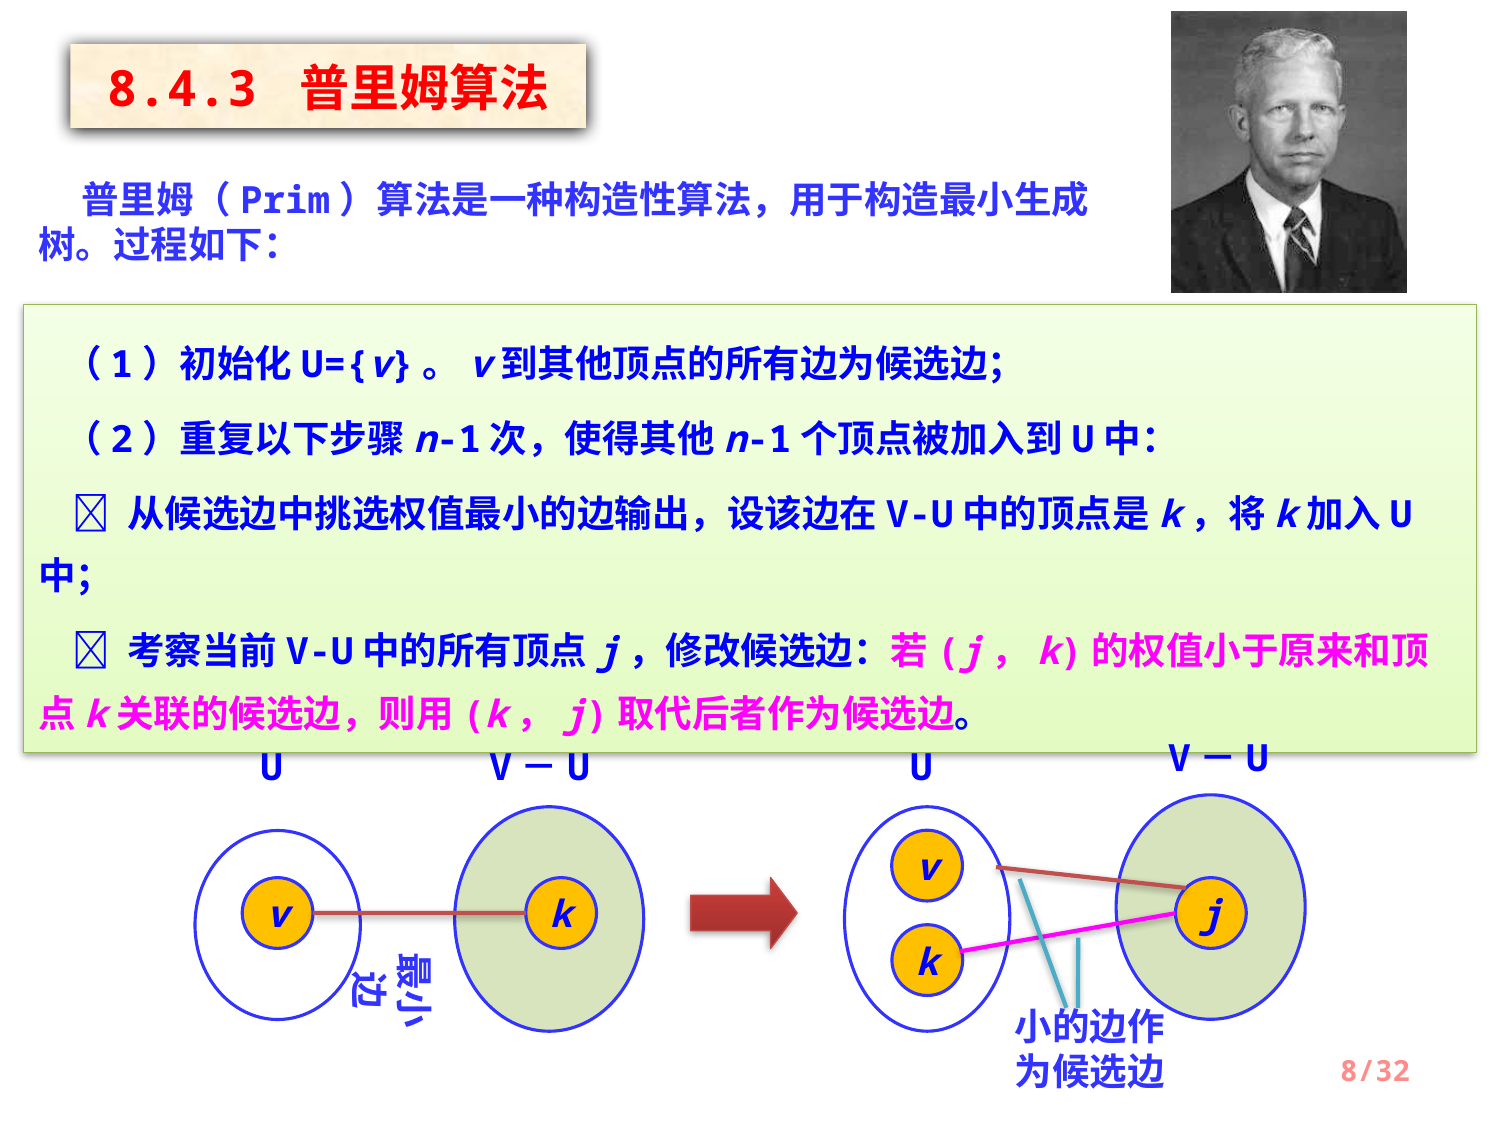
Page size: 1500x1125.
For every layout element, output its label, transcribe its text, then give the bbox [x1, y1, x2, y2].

picture [1171, 11, 1407, 294]
text_box [195, 830, 361, 1020]
text_box V－U [451, 735, 629, 796]
text_box V－U [1147, 726, 1290, 787]
text_box [1123, 794, 1306, 1020]
text_box [454, 806, 644, 1032]
text_box [690, 876, 798, 950]
text_box 8.4.3 普里姆算法 [70, 44, 586, 128]
text_box k [891, 924, 963, 996]
text_box v [242, 877, 313, 949]
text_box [984, 878, 1196, 1103]
text_box U [880, 735, 963, 796]
text_box [844, 806, 999, 1032]
text_box （1）初始化U={v}。v到其他顶点的所有边为候选边； （2）重复以下步骤n-1次，使得其他n-1个顶点被加入到U中：  从候选边中挑选权值最小的边输出，设该边在V-U中的顶点是k，将k加入U中；  考察当前V-U中的所有顶点j，修改候选边：若(j，k)的权值小于原来和顶点k关联的候选边，则用(k，j)取代后者作为候选边。 [23, 304, 1477, 753]
text_box j [1197, 877, 1247, 949]
slide_number 8/32 [1199, 1042, 1425, 1103]
text_box 最小边 [369, 925, 446, 1055]
text_box 普里姆（Prim）算法是一种构造性算法，用于构造最小生成树。过程如下： [23, 168, 1161, 274]
text_box [959, 945, 979, 954]
text_box k [525, 877, 597, 949]
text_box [995, 866, 1187, 877]
text_box v [891, 830, 963, 902]
text_box U [230, 735, 313, 796]
text_box [312, 910, 526, 916]
